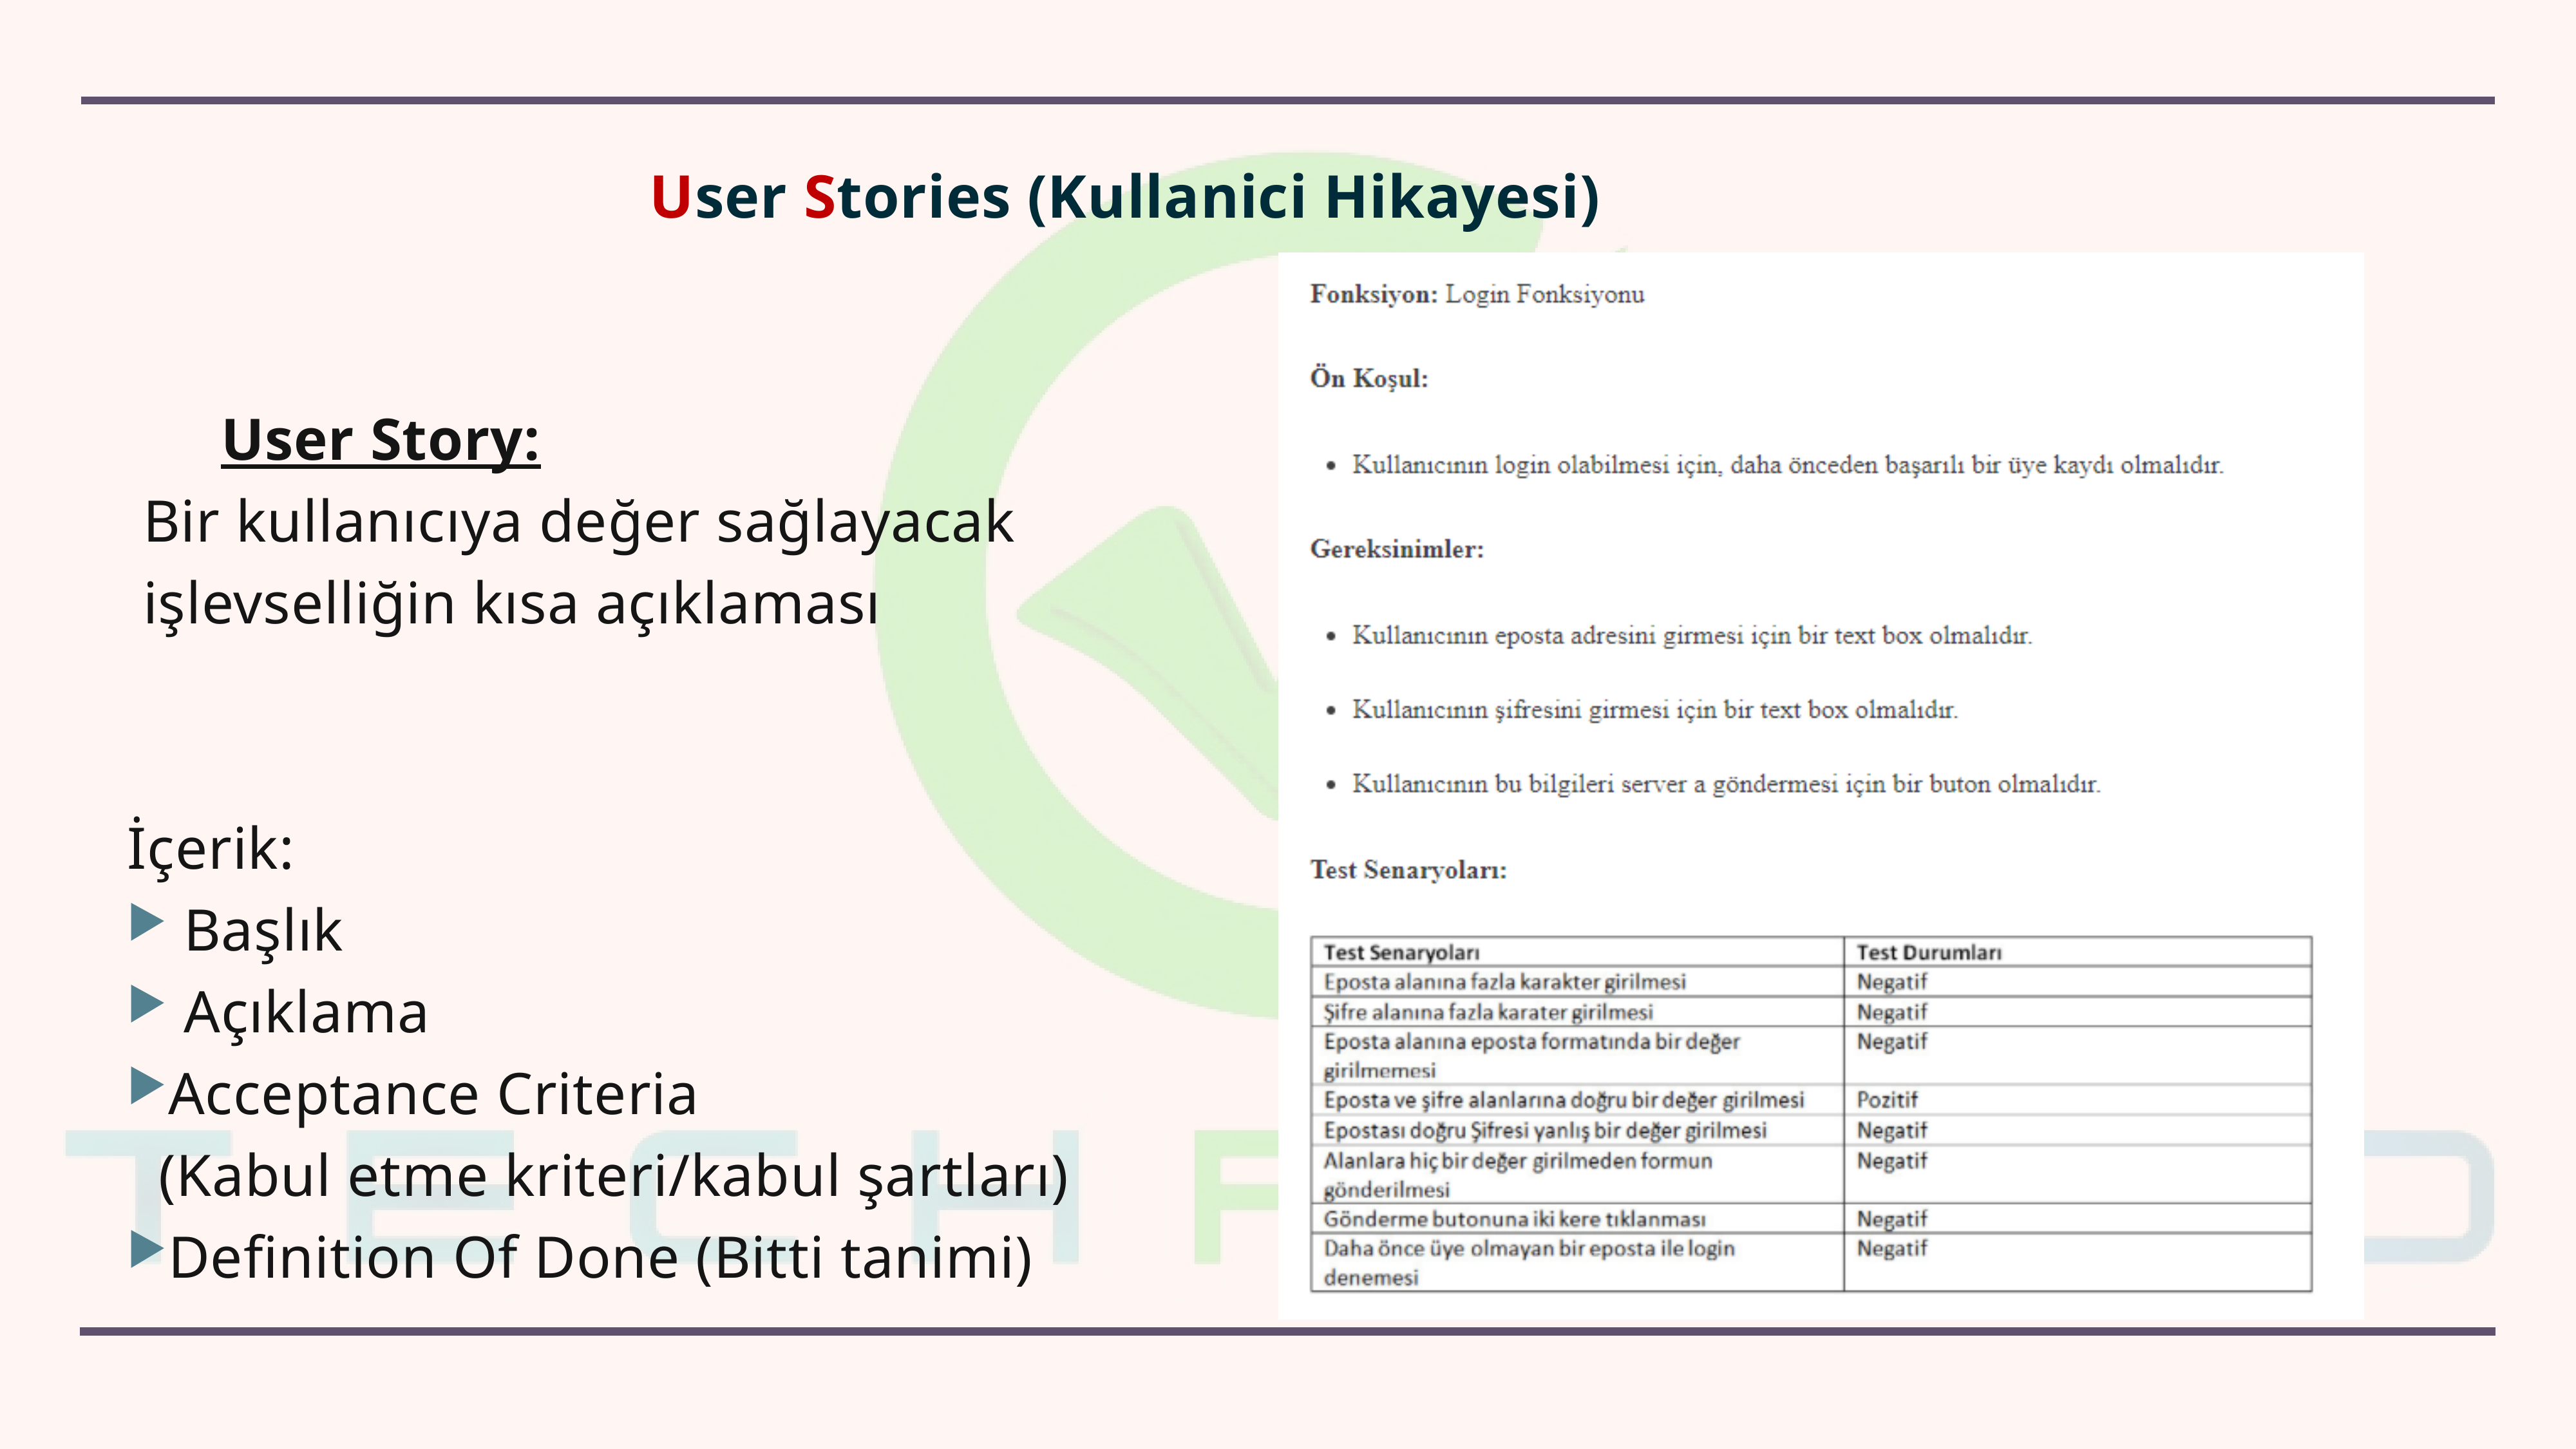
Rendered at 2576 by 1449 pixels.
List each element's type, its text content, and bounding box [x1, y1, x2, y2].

text_box User Story: Bir kullanıcıya değer sağlayacak işlevselliğin kısa açıklaması İçerik: Başlık Açıklama Acceptance Criteria (Kabul etme kriteri/kabul şartları) Definition Of Done (Bitti tanimi) [117, 357, 1182, 1300]
picture [1278, 252, 2365, 1320]
text_box User Stories (Kullanici Hikayesi) [640, 154, 1611, 235]
